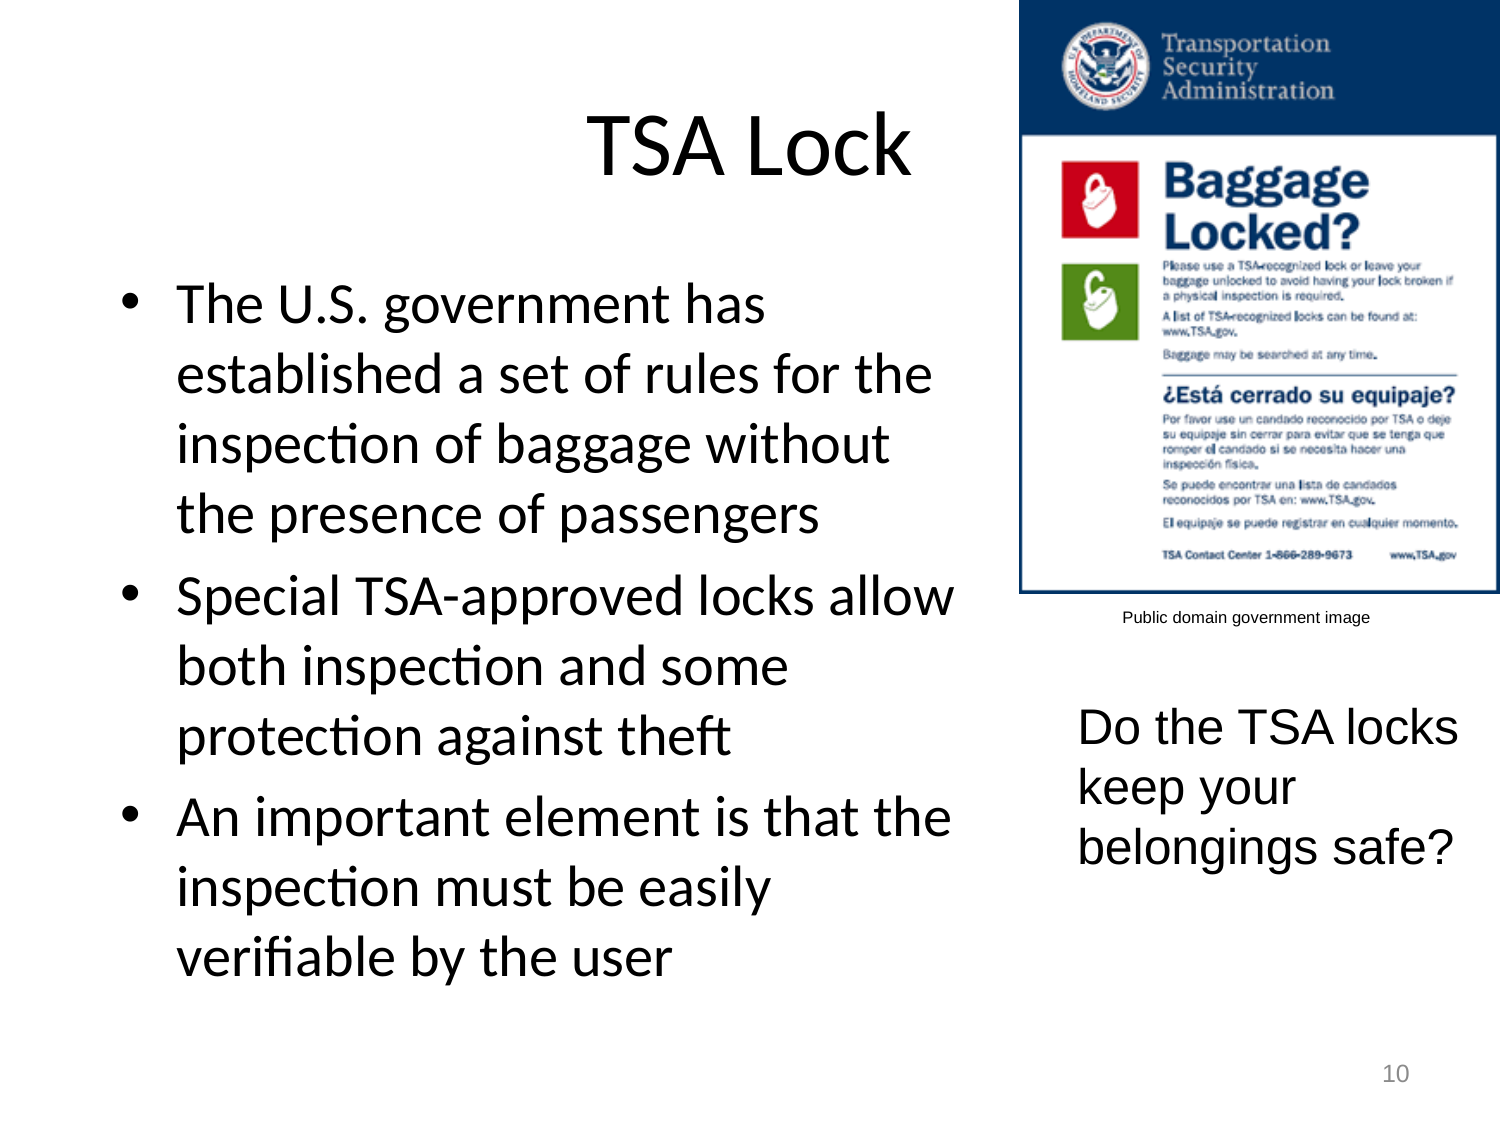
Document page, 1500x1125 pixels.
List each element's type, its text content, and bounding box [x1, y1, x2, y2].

list The U.S. government has established a set of rules for the inspection of baggage without the presence of passengers Special TSA-approved locks allow both inspection and some protection against theft An important element is that the inspection must be easily verifiable by the user [105, 257, 997, 1050]
title TSA Lock [75, 45, 1014, 233]
text_box Public domain government image [1107, 604, 1386, 635]
text_box Do the TSA locks keep your belongings safe? [1062, 687, 1475, 883]
slide_number 10 [1074, 1042, 1425, 1103]
picture [1019, 0, 1500, 595]
